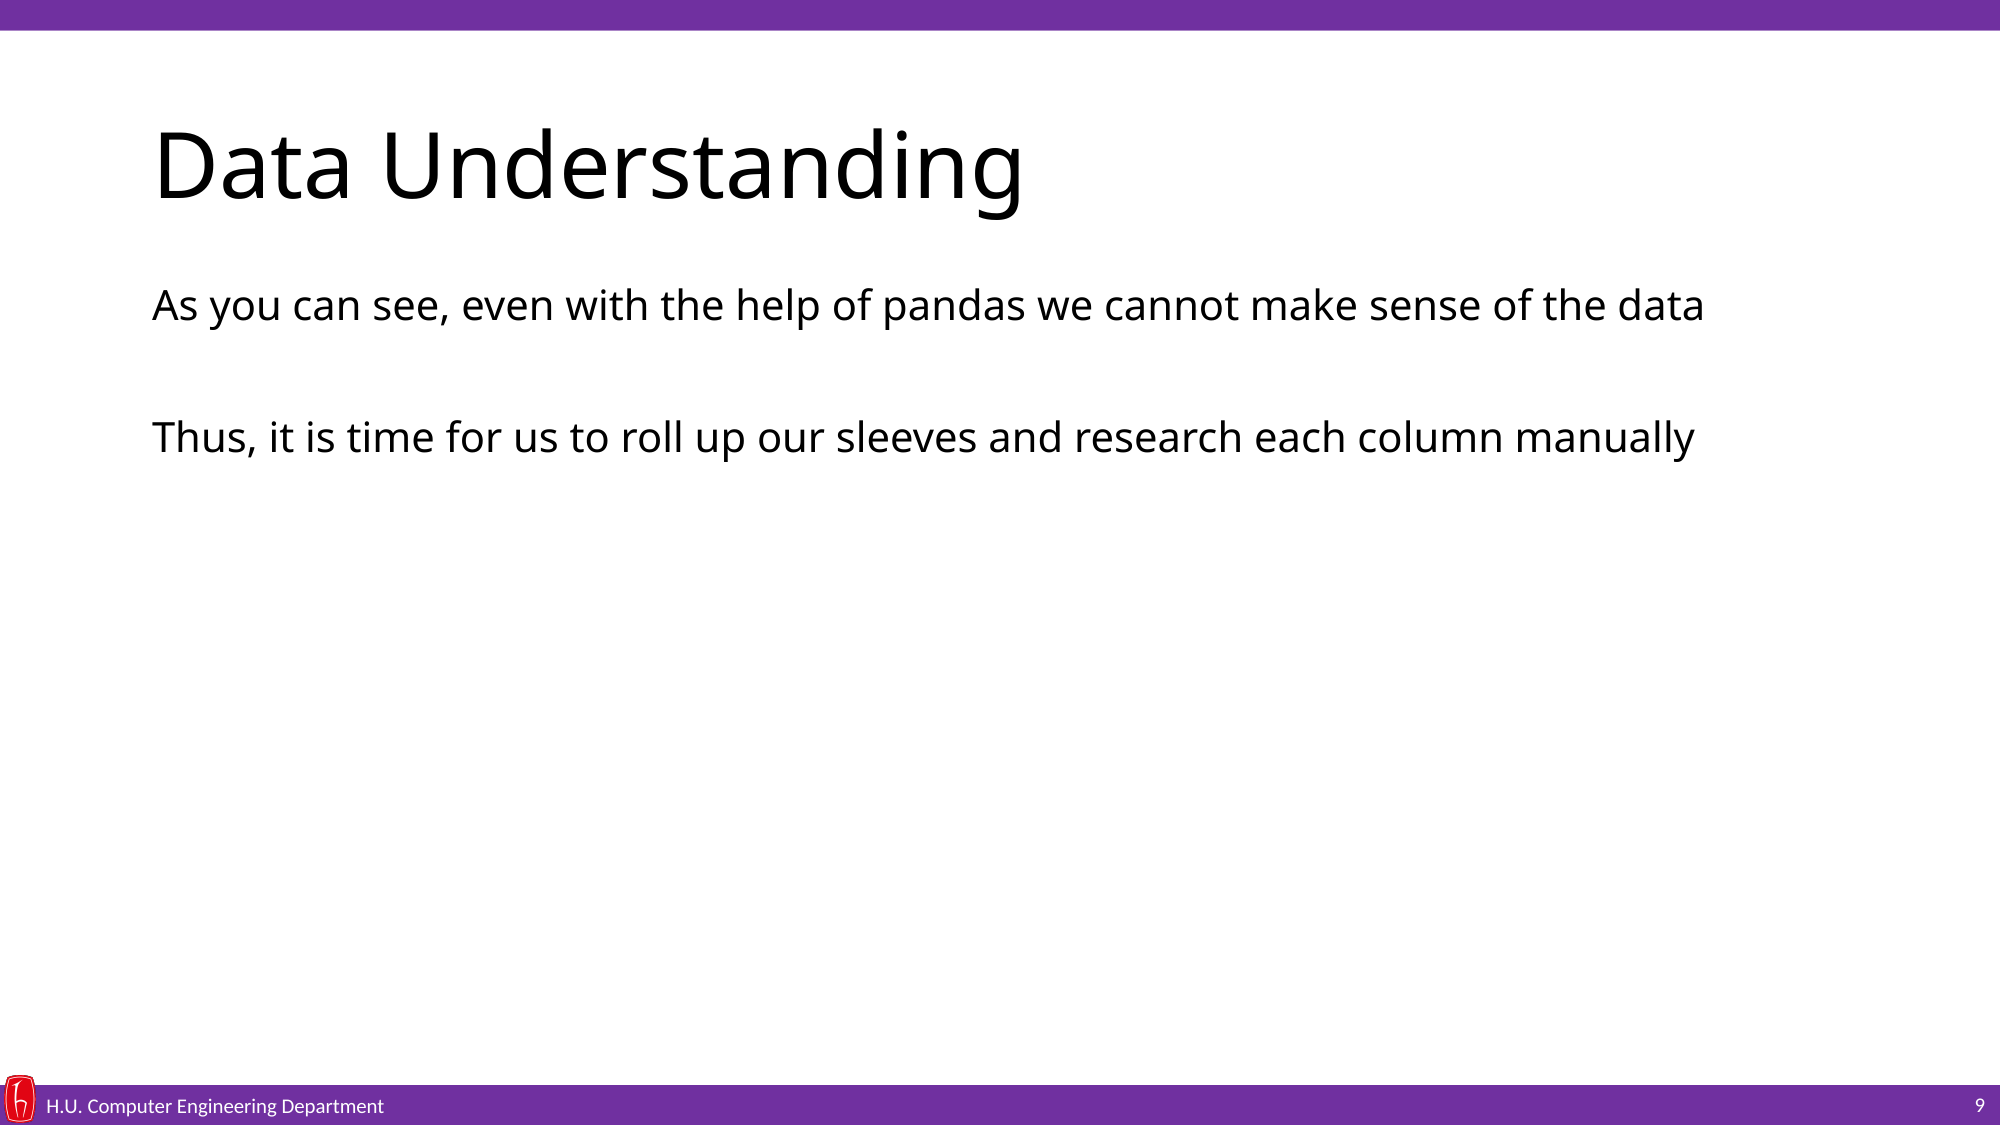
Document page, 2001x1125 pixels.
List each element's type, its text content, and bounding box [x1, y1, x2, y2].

title Data Understanding [137, 59, 1863, 277]
picture [4, 1075, 36, 1123]
text_box As you can see, even with the help of pandas we cannot make sense of the data Thus, it is time for us to roll up our sleeves and research each column manually [137, 277, 1863, 774]
slide_number 9 [1839, 1084, 2000, 1124]
